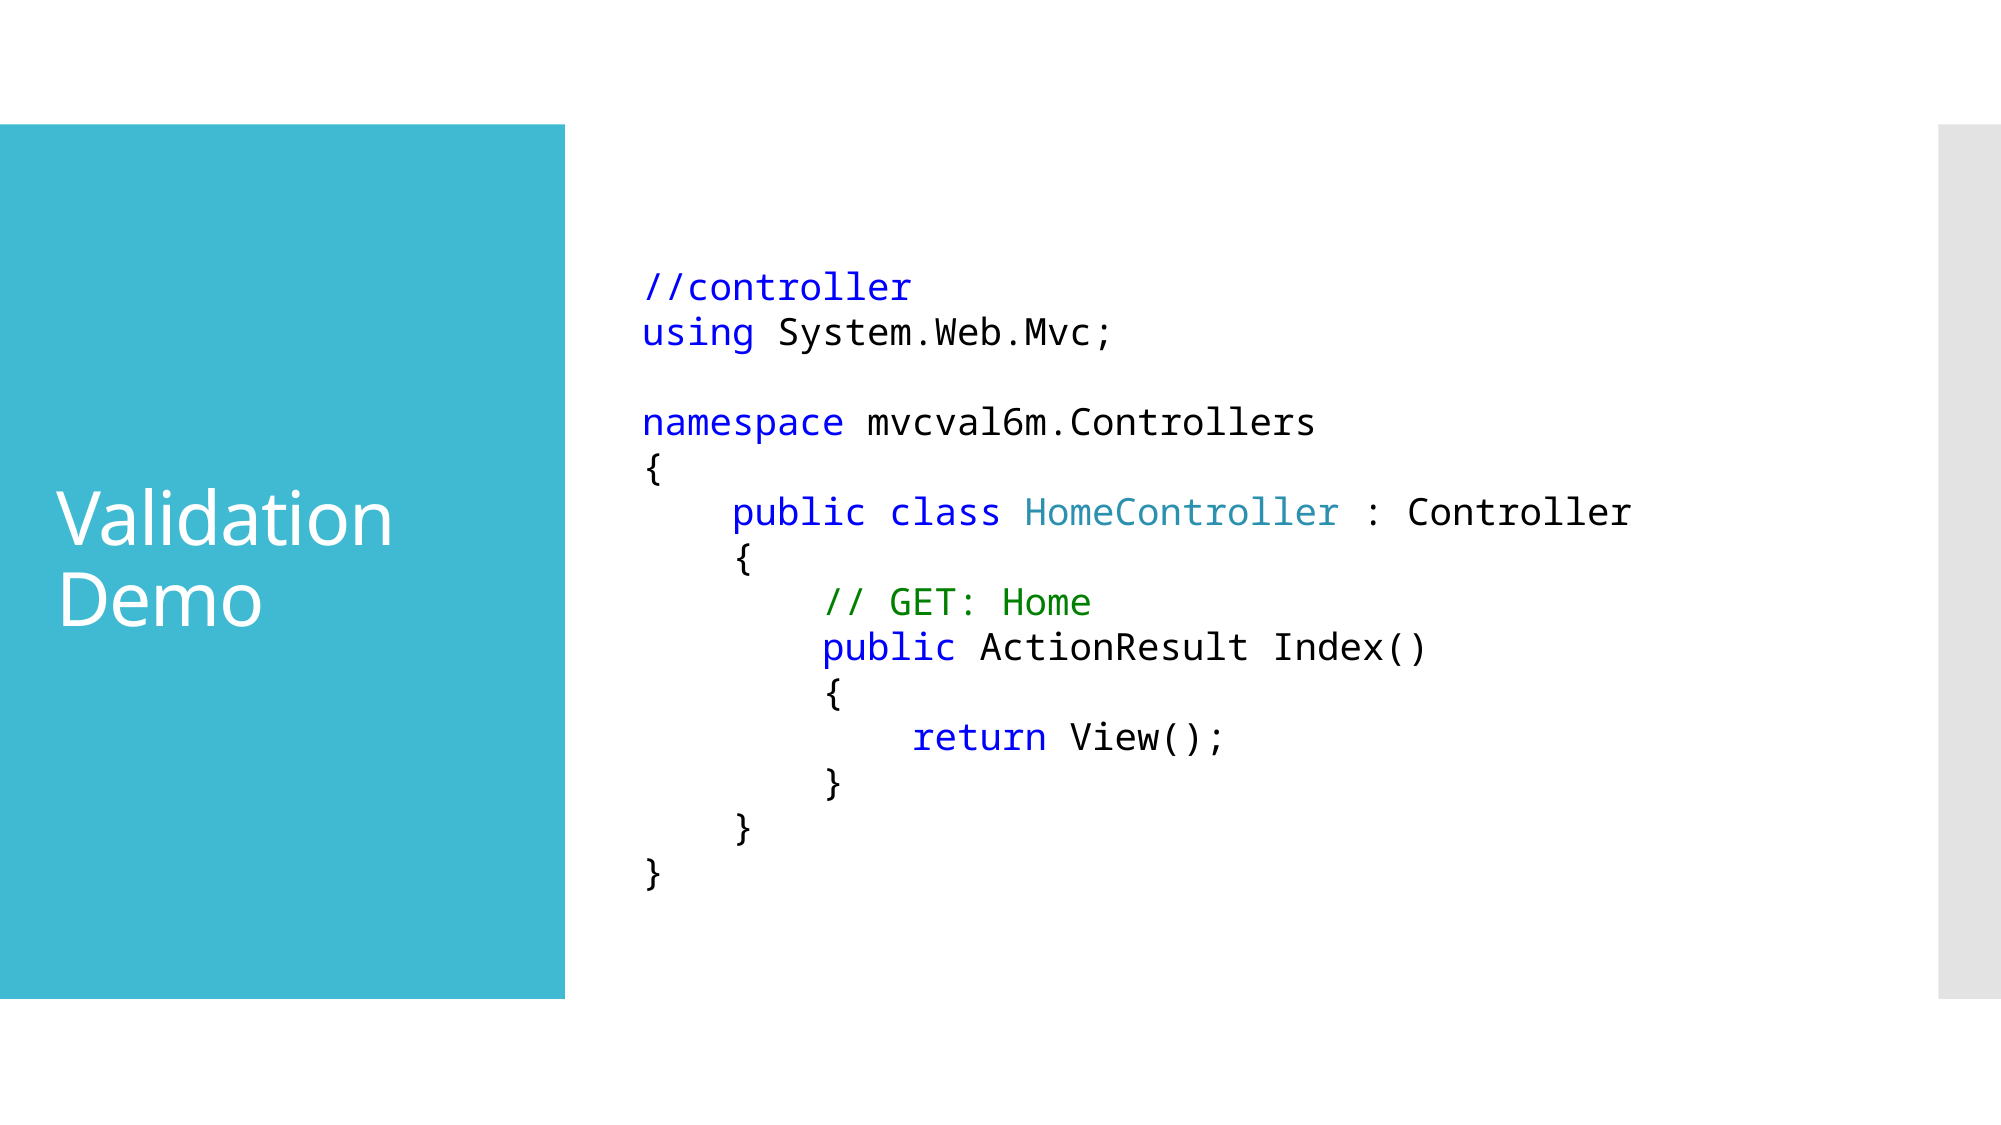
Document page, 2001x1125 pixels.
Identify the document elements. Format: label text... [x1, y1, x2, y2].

text_box //controller using System.Web.Mvc; namespace mvcval6m.Controllers { public class HomeController : Controller { // GET: Home public ActionResult Index() { return View(); } } } [627, 256, 1959, 901]
title Validation Demo [41, 184, 525, 940]
